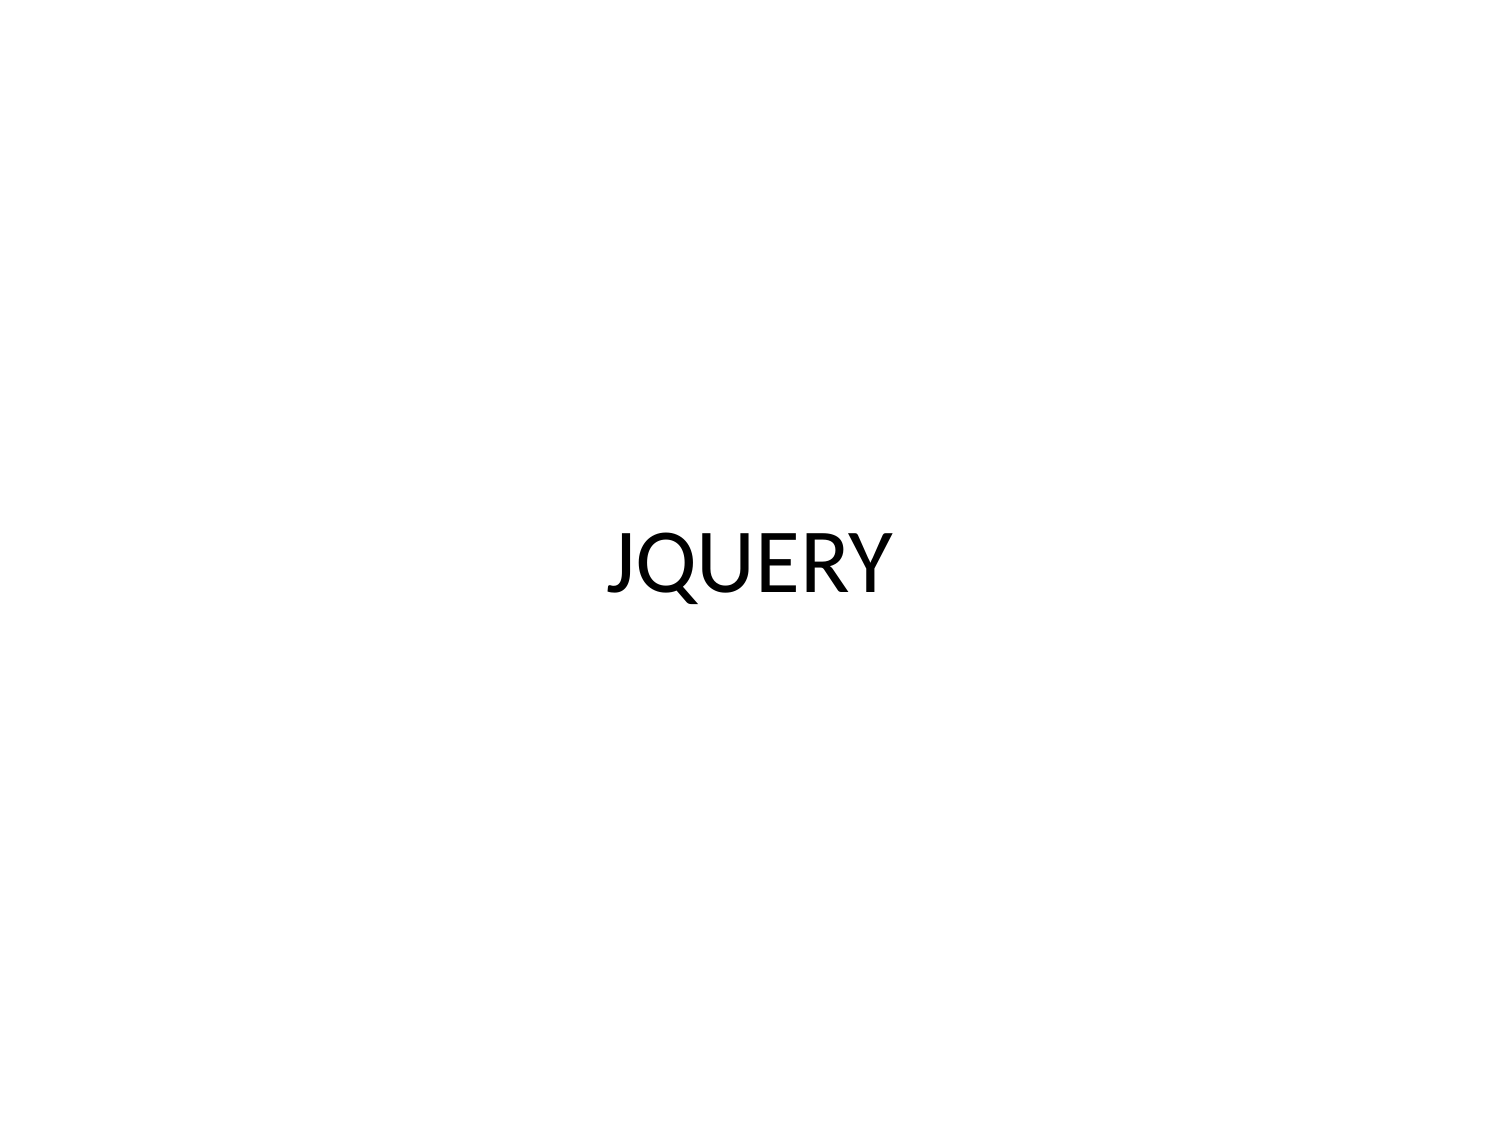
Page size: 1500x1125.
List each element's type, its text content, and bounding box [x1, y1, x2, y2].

title JQUERY [75, 462, 1425, 650]
